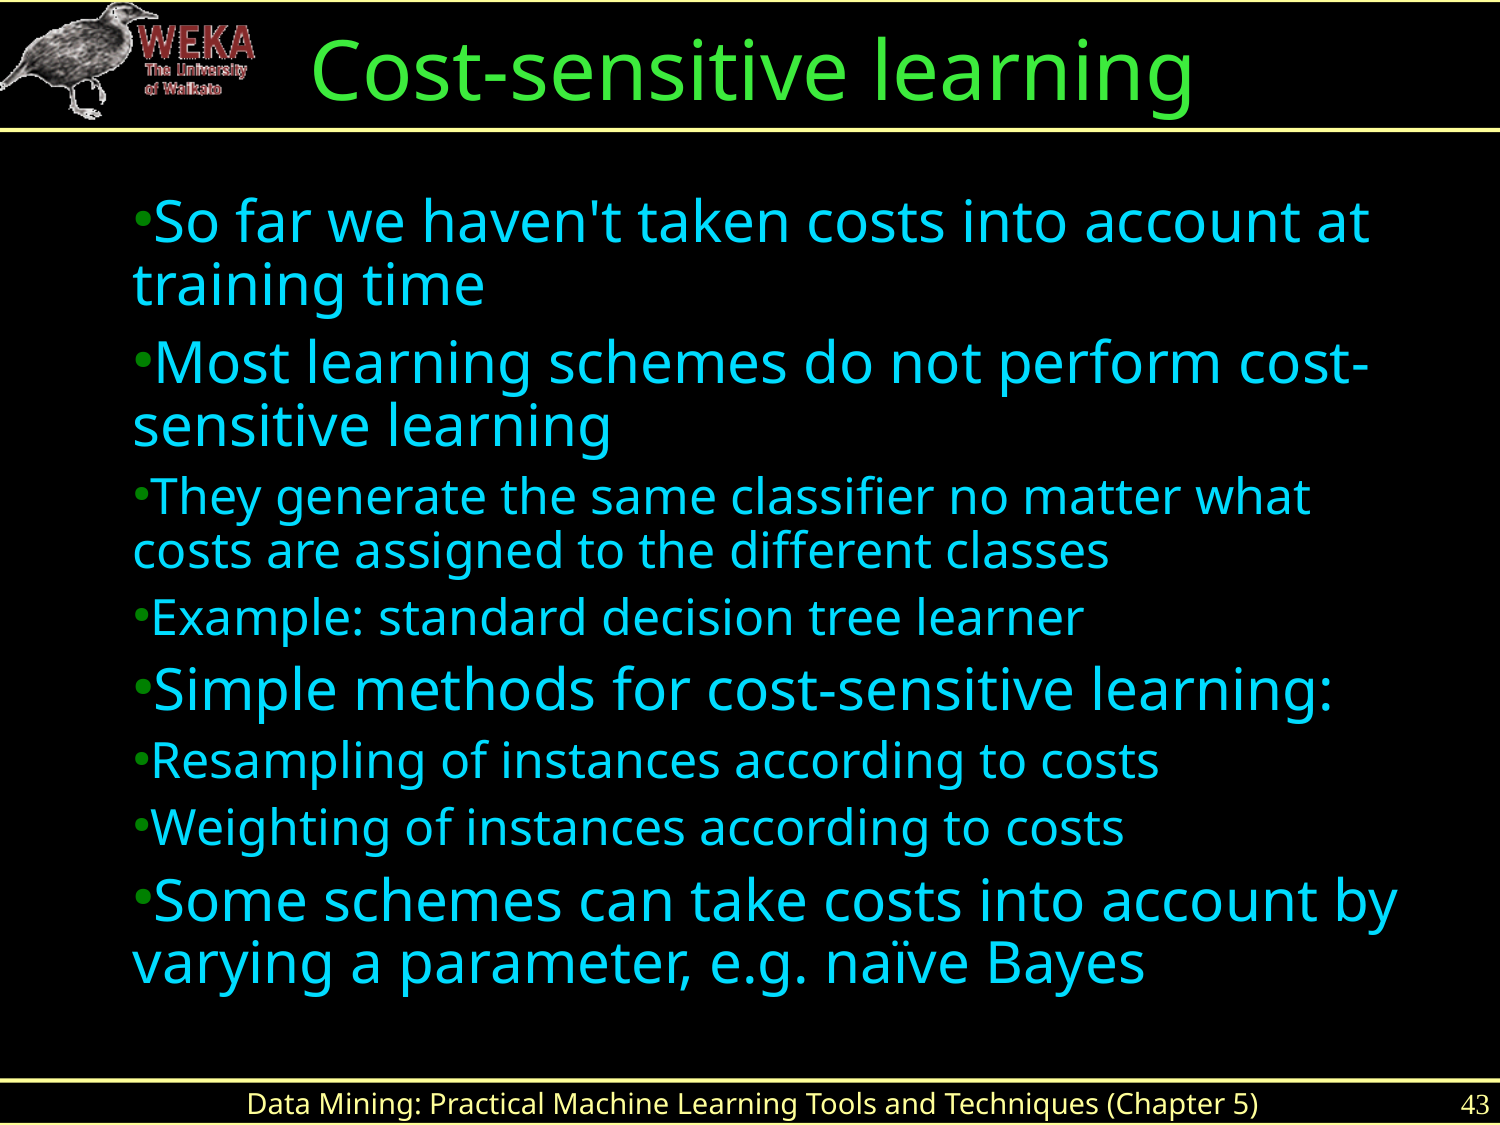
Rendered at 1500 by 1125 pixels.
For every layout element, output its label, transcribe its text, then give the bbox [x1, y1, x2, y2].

slide_number 43 [1305, 1085, 1491, 1125]
picture [0, 3, 266, 127]
text_box So far we haven't taken costs into account at training time Most learning schemes do not perform cost-sensitive learning They generate the same classifier no matter what costs are assigned to the different classes Example: standard decision tree learner Simple methods for cost-sensitive learning: Resampling of instances according to costs Weighting of instances according to costs Some schemes can take costs into account by varying a parameter, e.g. naïve Bayes [118, 185, 1447, 1004]
footer Data Mining: Practical Machine Learning Tools and Techniques (Chapter 5) [236, 1085, 1270, 1125]
title Cost-sensitive learning [295, 0, 1500, 148]
